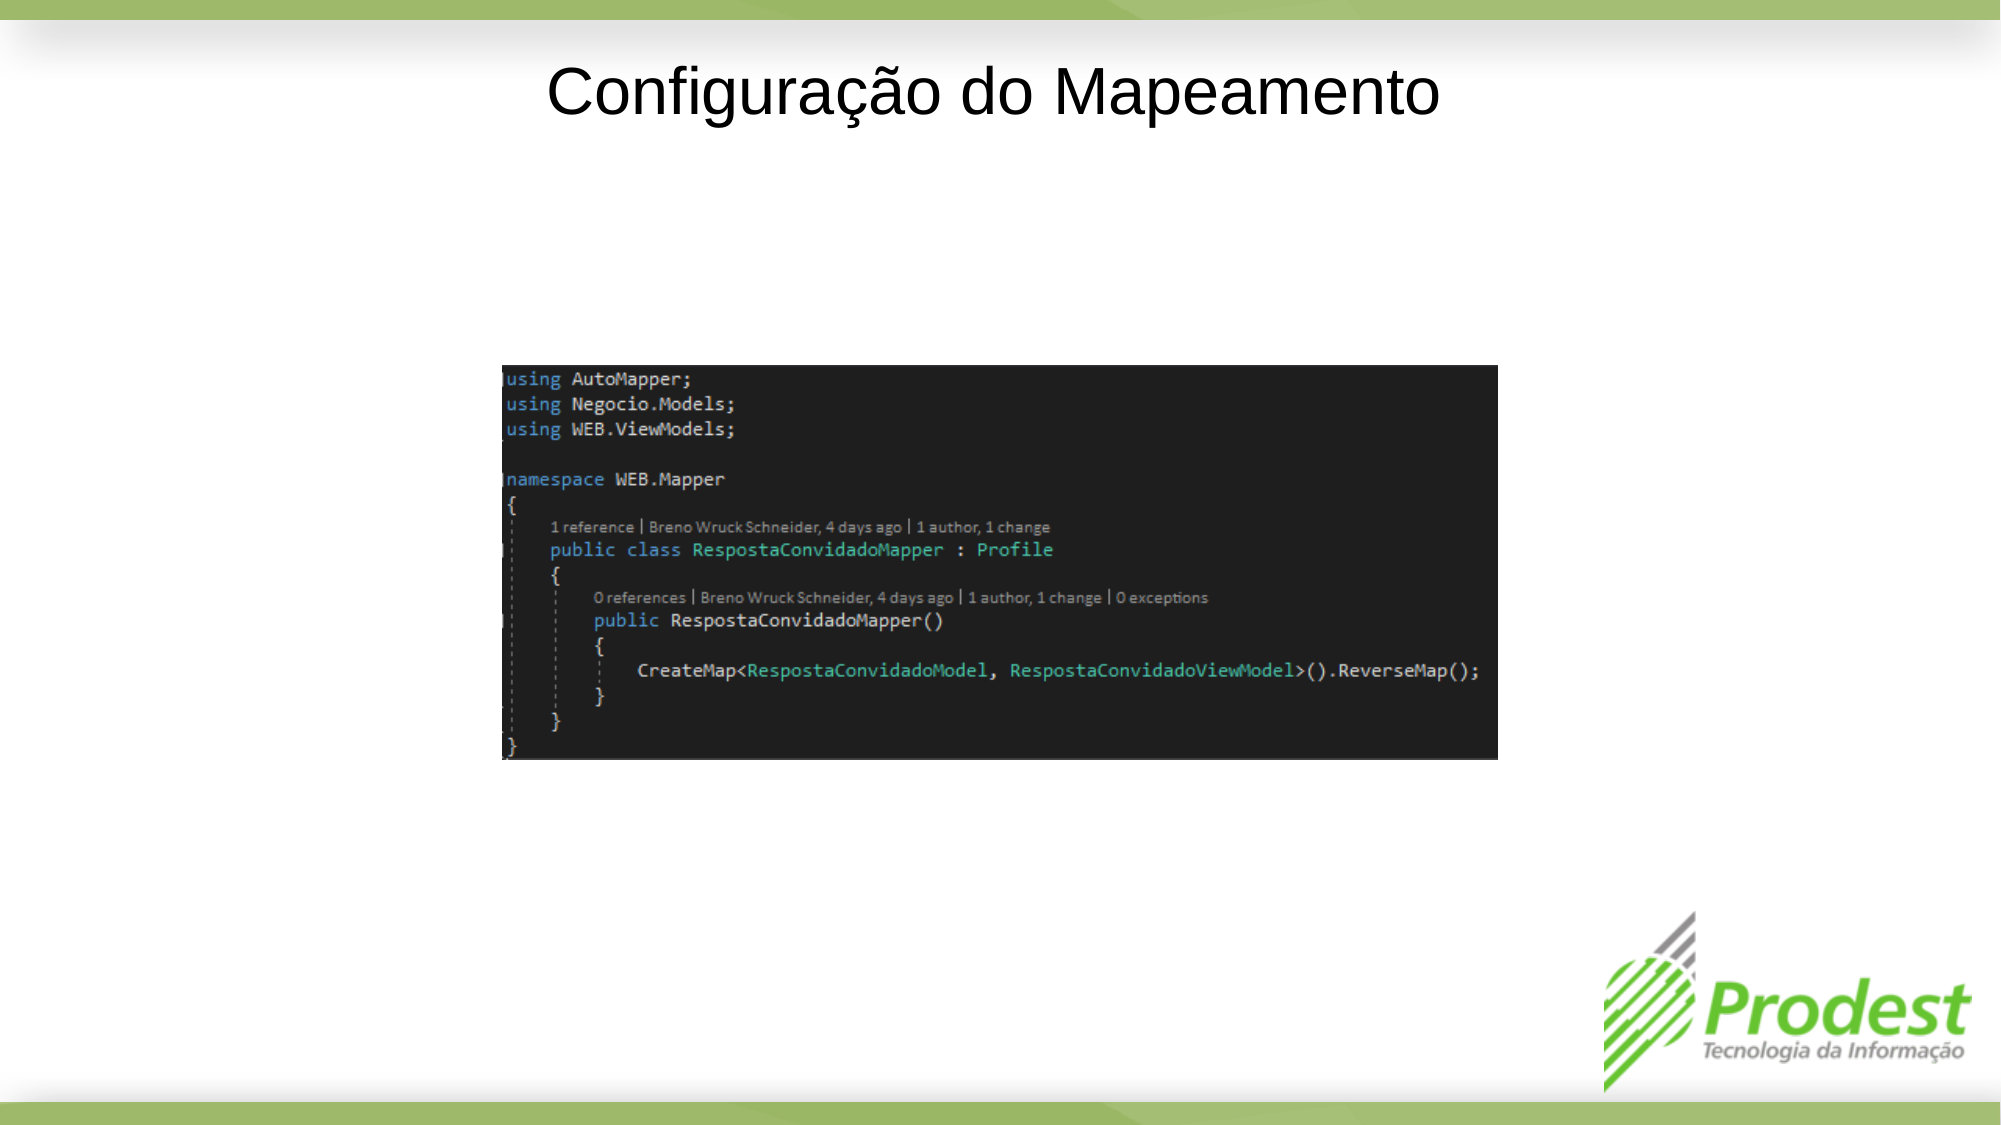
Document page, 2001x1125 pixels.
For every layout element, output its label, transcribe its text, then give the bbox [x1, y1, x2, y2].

picture [502, 365, 1498, 760]
picture [1604, 911, 1972, 1093]
list Configuração do Mapeamento [17, 25, 1972, 150]
